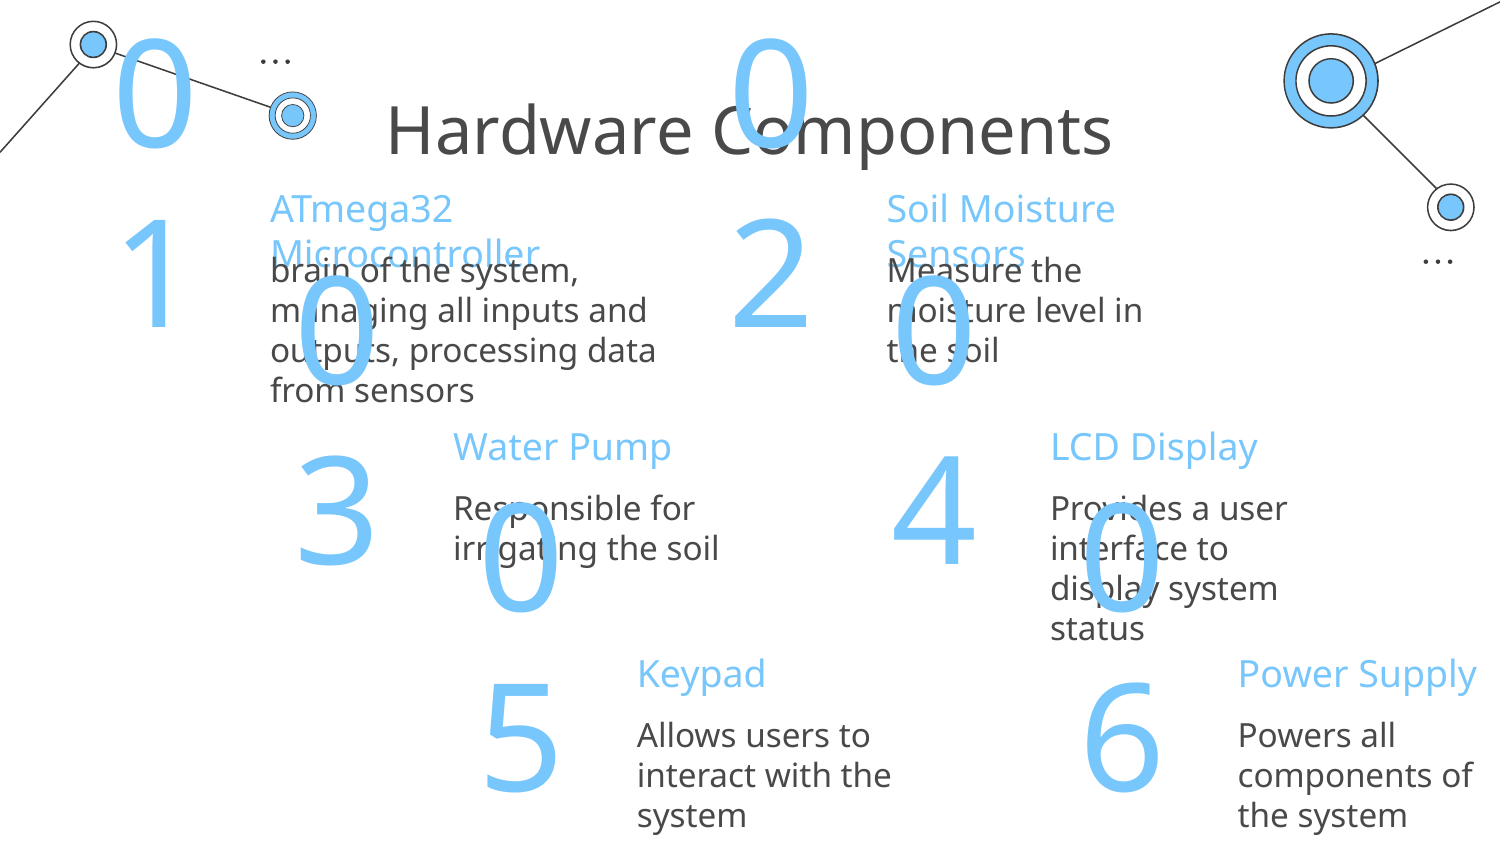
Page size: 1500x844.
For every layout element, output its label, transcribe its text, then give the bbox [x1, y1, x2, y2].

subtitle ATmega32 Microcontroller [255, 169, 689, 232]
text_box 01 [58, 195, 253, 373]
subtitle LCD Display [1035, 408, 1363, 470]
text_box 06 [1025, 660, 1220, 837]
title Hardware Components [257, 72, 1243, 171]
text_box Keypad [621, 635, 941, 697]
text_box Power Supply [1222, 634, 1500, 697]
text_box 05 [424, 660, 619, 837]
subtitle Responsible for irrigating the soil [438, 472, 758, 597]
subtitle Soil Moisture Sensors [871, 169, 1254, 232]
subtitle Water Pump [438, 408, 758, 470]
subtitle Provides a user interface to display system status [1035, 472, 1363, 597]
subtitle brain of the system, managing all inputs and outputs, processing data from sensors [255, 234, 674, 359]
text_box Powers all components of the system [1222, 699, 1500, 824]
text_box Allows users to interact with the system [621, 699, 964, 825]
text_box 03 [240, 433, 435, 610]
subtitle Measure the moisture level in the soil [871, 234, 1192, 359]
text_box 02 [674, 195, 869, 373]
text_box 04 [837, 433, 1032, 610]
